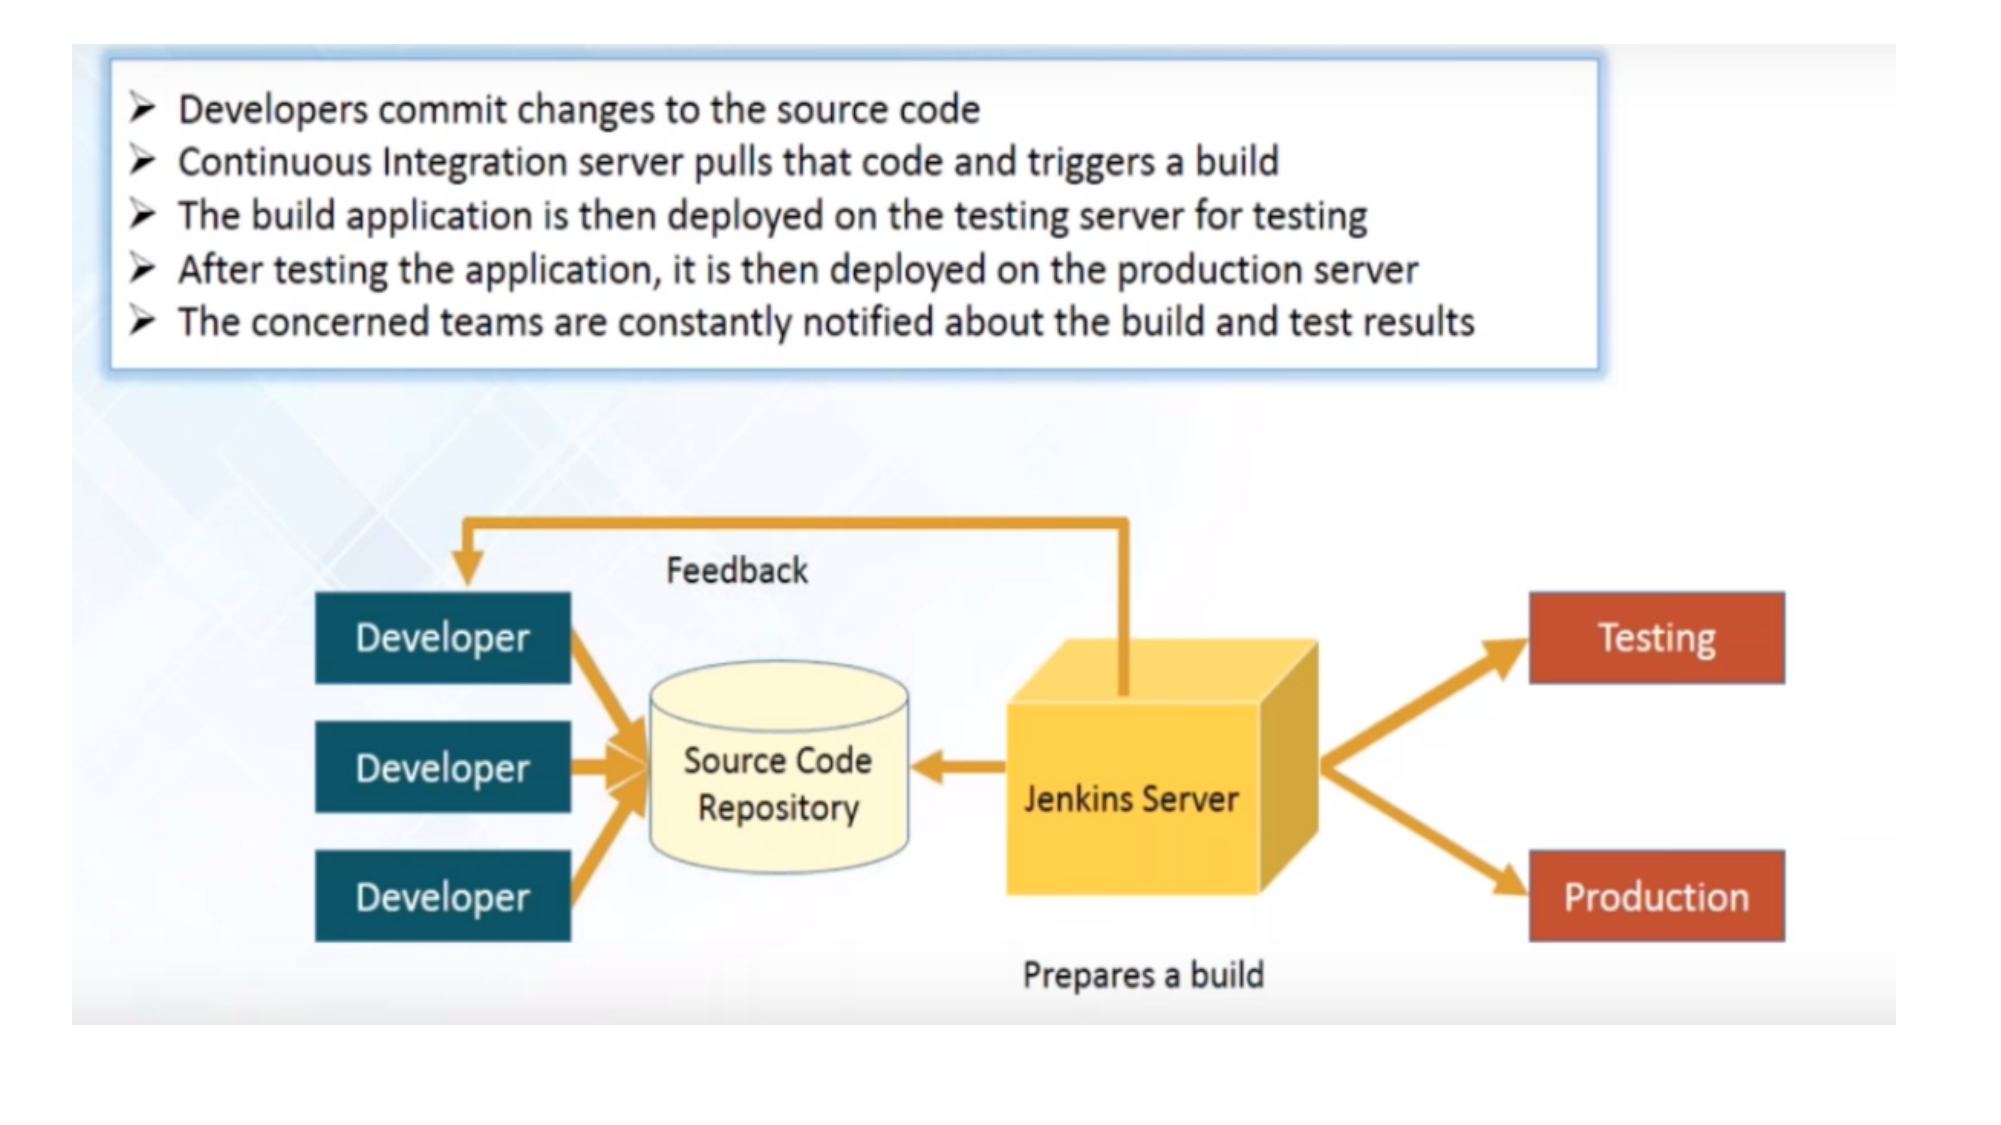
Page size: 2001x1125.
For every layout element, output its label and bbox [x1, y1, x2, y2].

list [72, 44, 1896, 1025]
